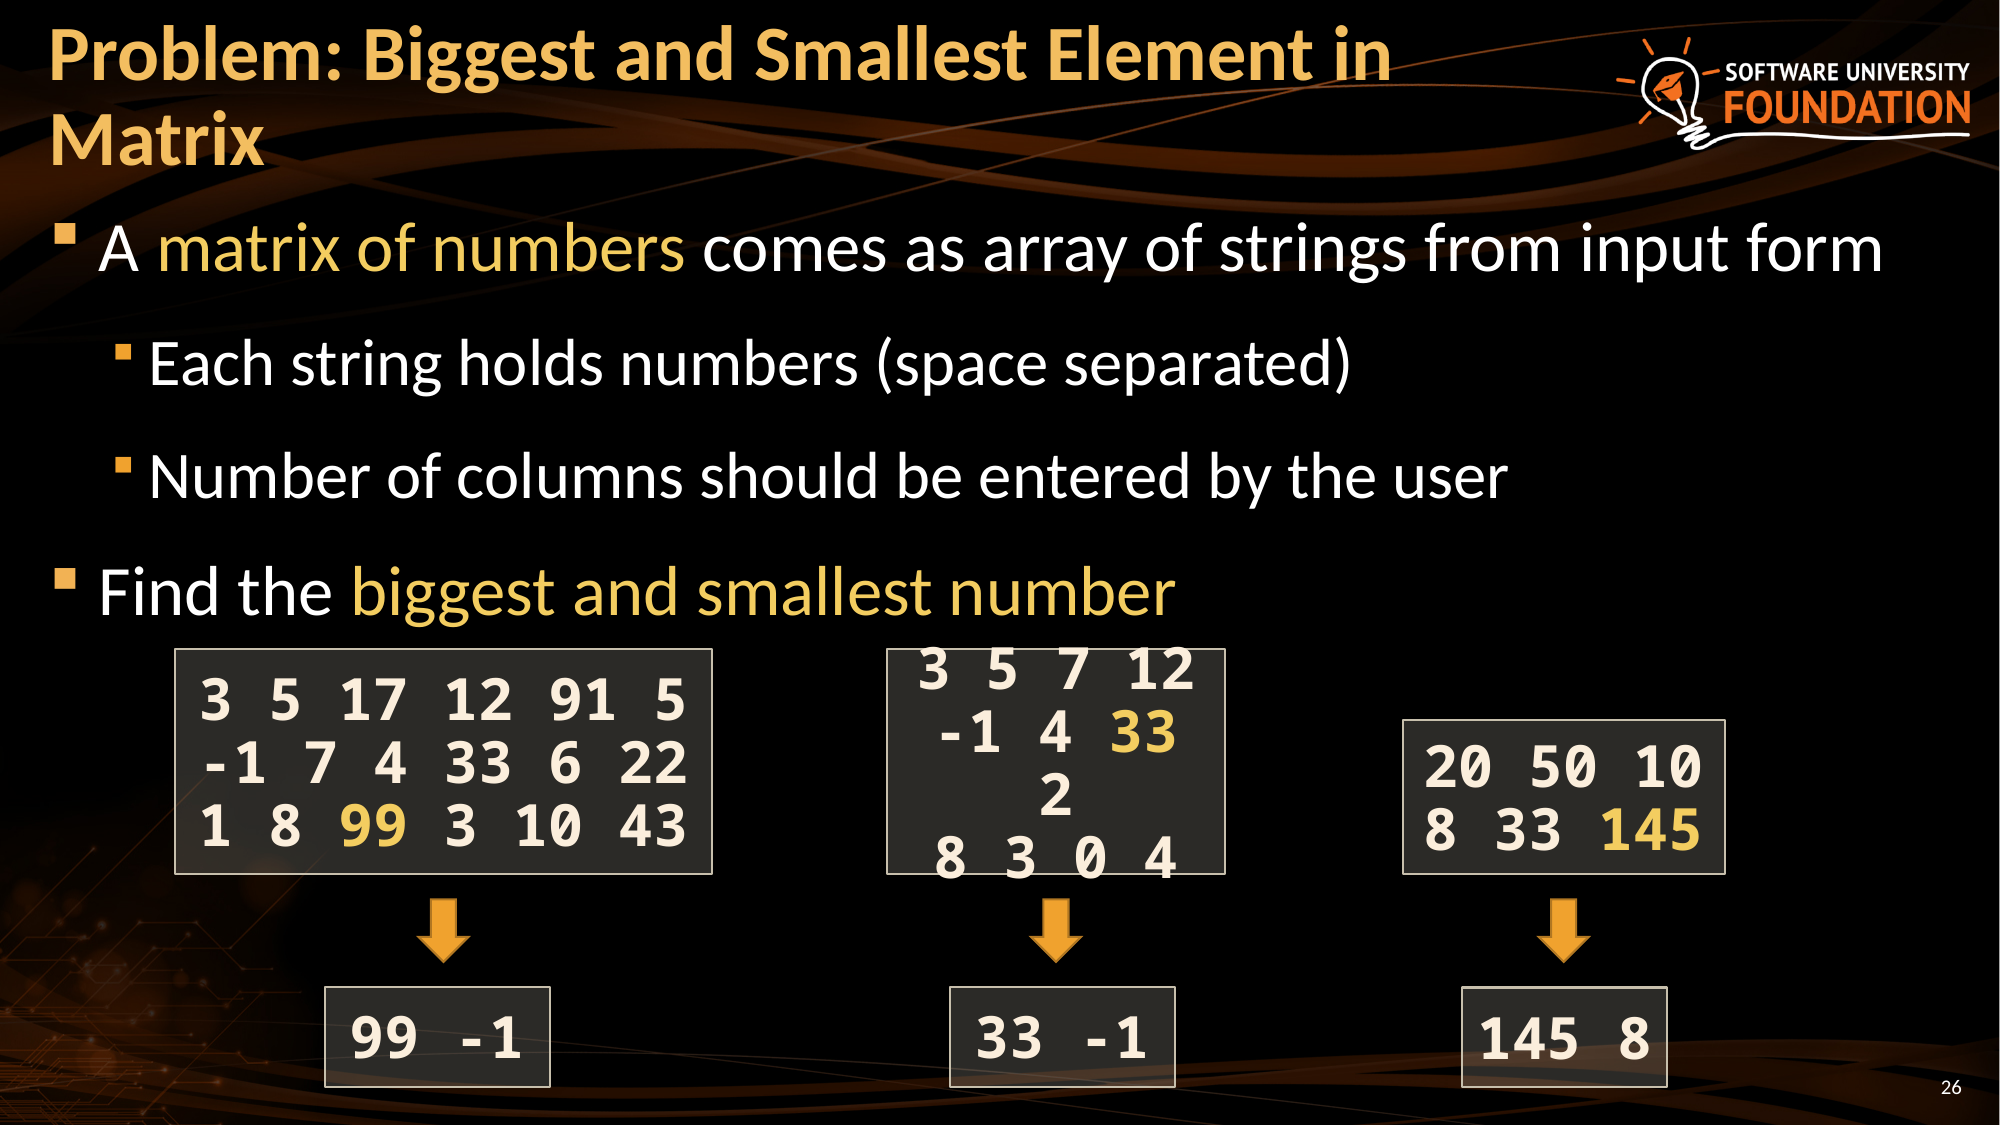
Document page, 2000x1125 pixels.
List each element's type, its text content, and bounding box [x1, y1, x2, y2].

text_box [415, 898, 471, 964]
text_box 3 5 17 12 91 5 -1 7 4 33 6 22 1 8 99 3 10 43 [174, 649, 713, 875]
text_box [1028, 898, 1084, 964]
list A matrix of numbers comes as array of strings from input form Each string holds numbers (space separated) Number of columns should be entered by the user Find the biggest and smallest number [31, 186, 1968, 1100]
text_box 33 -1 [949, 986, 1175, 1087]
text_box 20 50 10 8 33 145 [1402, 720, 1725, 875]
picture [0, 0, 2000, 1125]
text_box 145 8 [1462, 987, 1667, 1088]
text_box 99 -1 [324, 986, 550, 1087]
text_box 3 5 7 12 -1 4 33 2 8 3 0 4 [887, 649, 1225, 875]
title Problem: Biggest and Smallest Element in Matrix [30, 6, 1602, 189]
text_box [1536, 898, 1592, 964]
